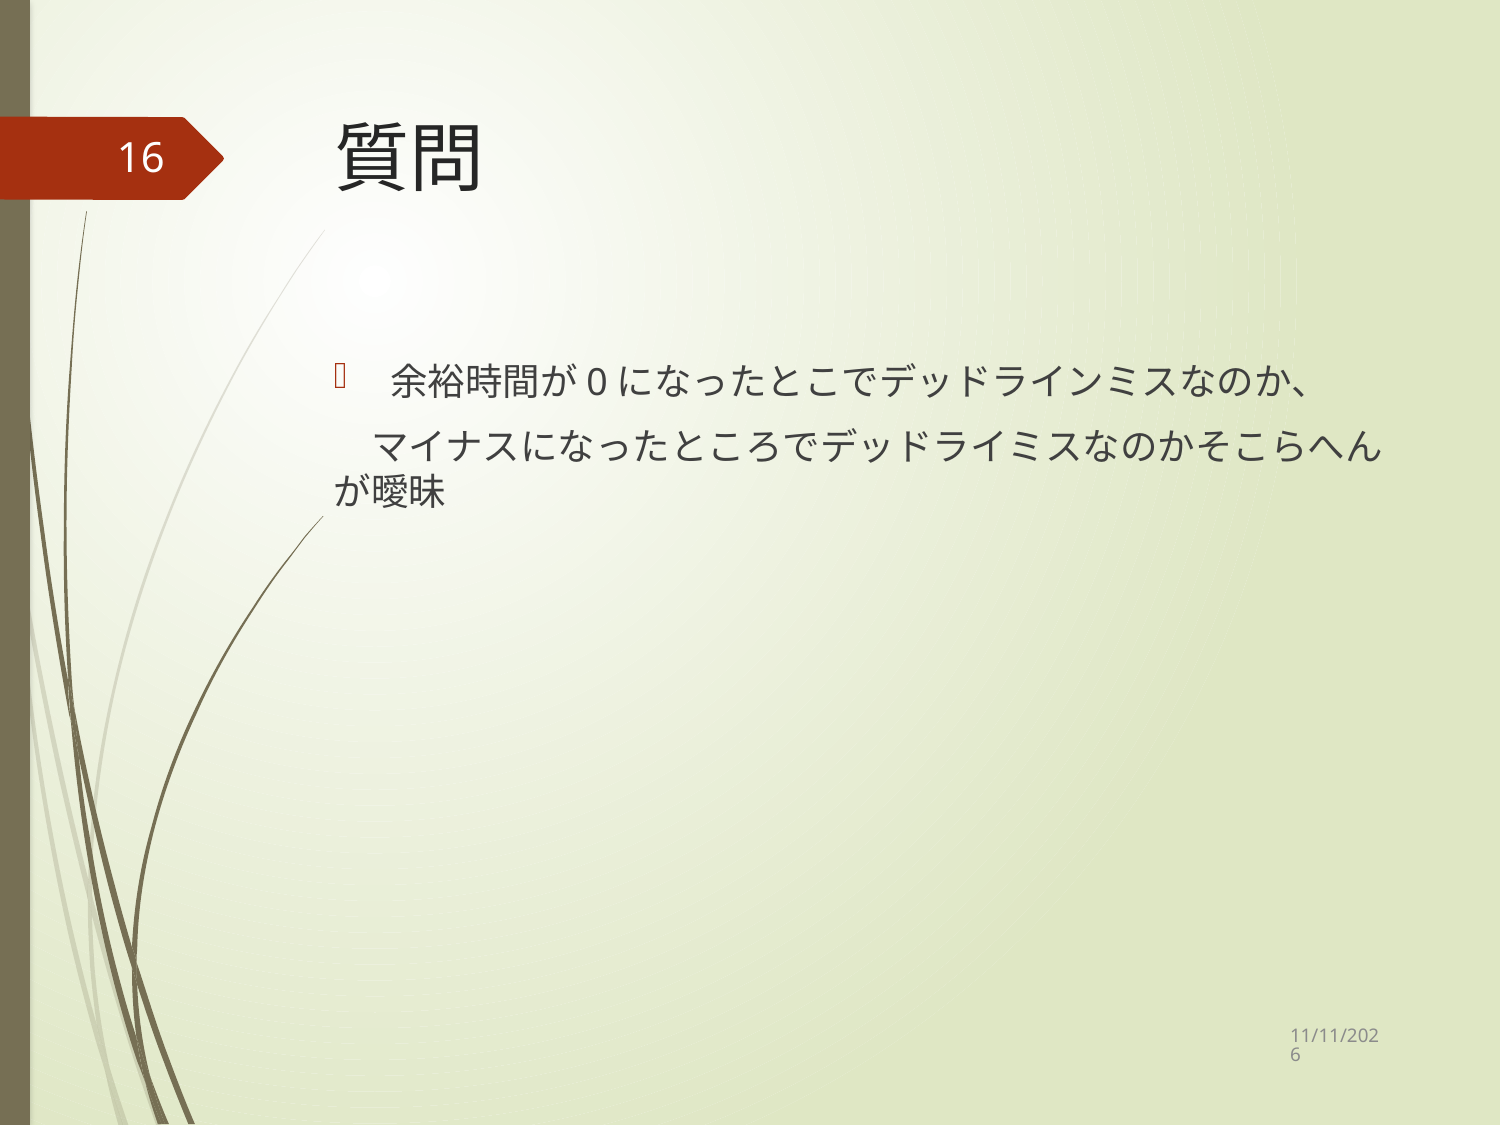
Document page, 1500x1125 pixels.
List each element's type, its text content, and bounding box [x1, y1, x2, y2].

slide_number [1275, 1006, 1401, 1068]
title 質問 [319, 102, 1400, 313]
slide_number 16 [83, 129, 180, 190]
list 余裕時間が0になったとこでデッドラインミスなのか、 マイナスになったところでデッドライミスなのかそこらへんが曖昧 [318, 350, 1400, 970]
